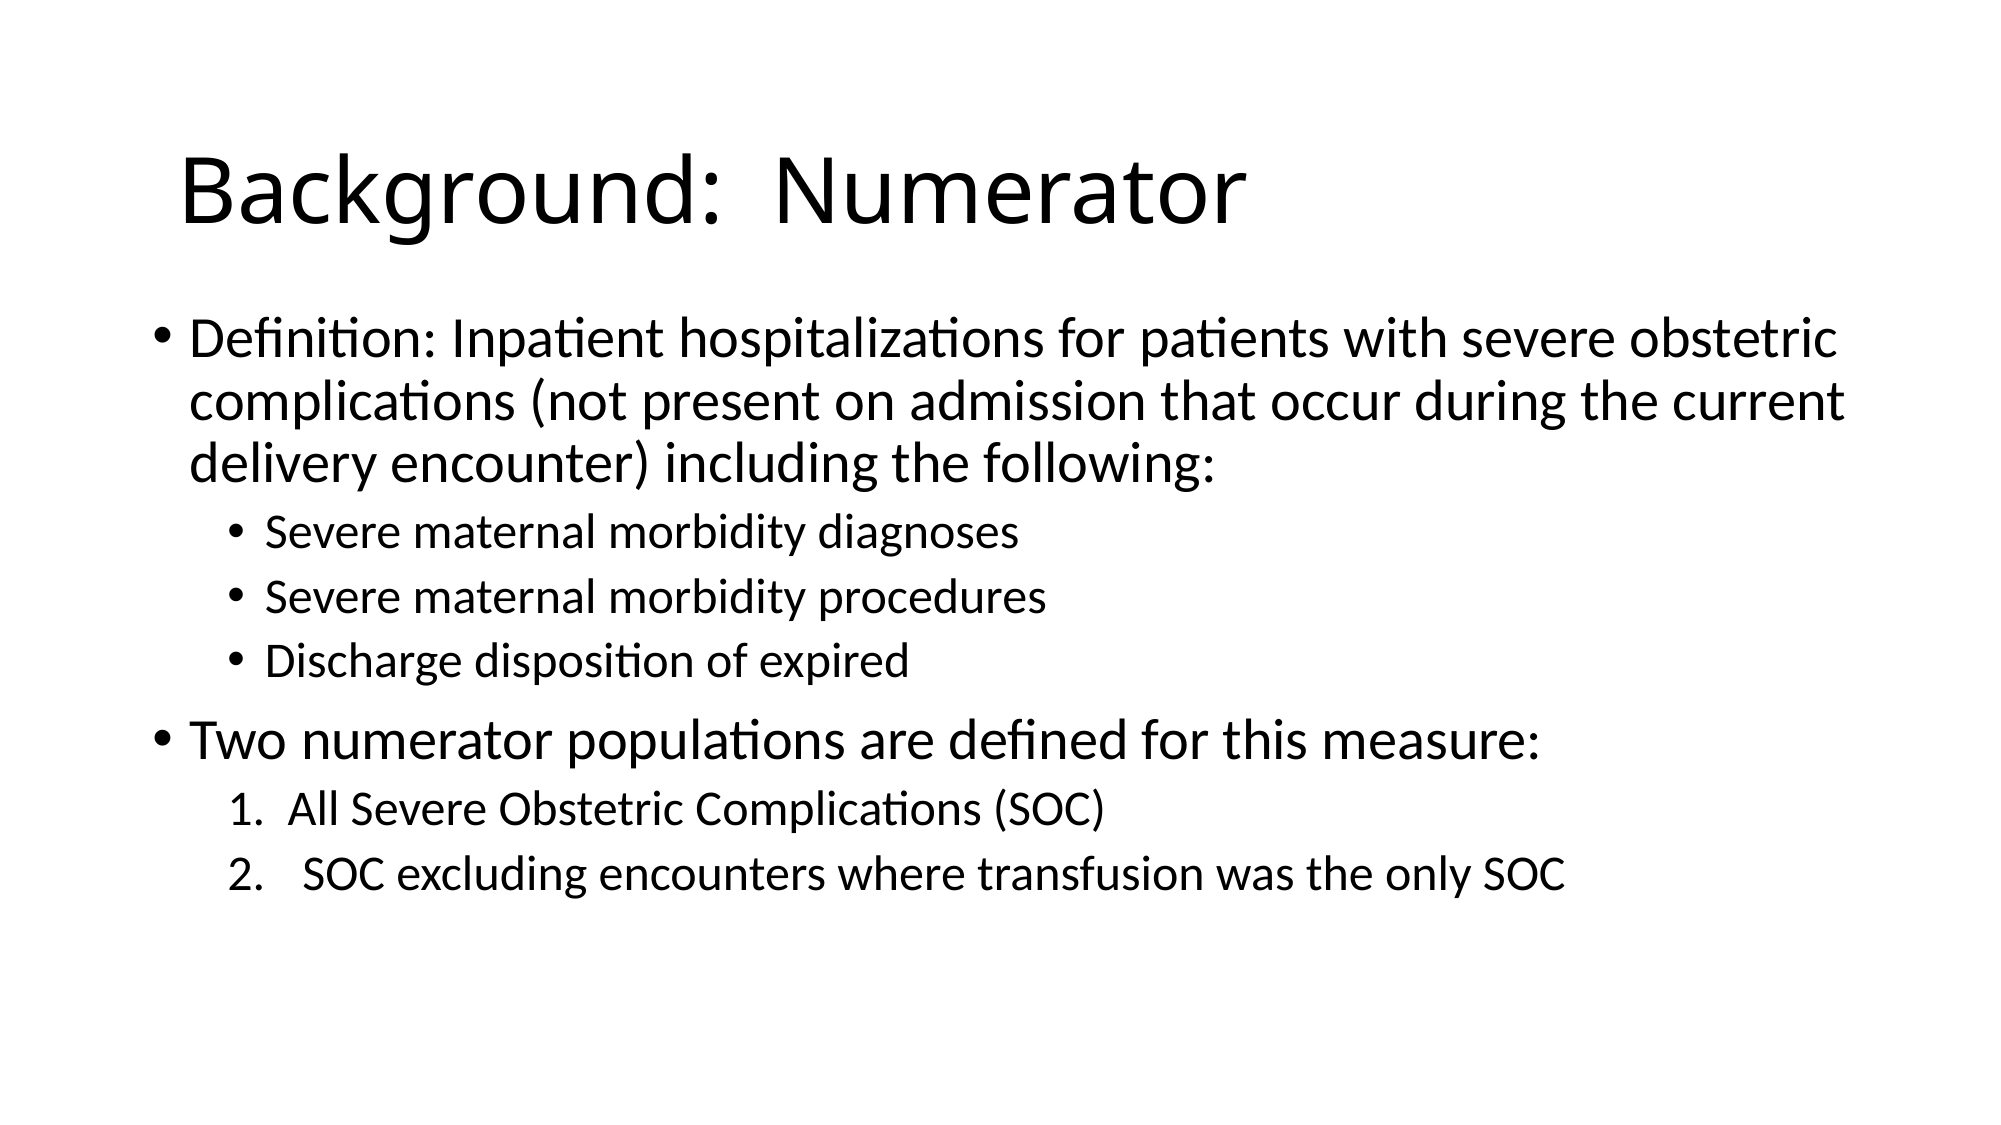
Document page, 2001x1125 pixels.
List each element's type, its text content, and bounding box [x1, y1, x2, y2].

text_box Background: Numerator [162, 84, 1888, 303]
list Definition: Inpatient hospitalizations for patients with severe obstetric complications (not present on admission that occur during the current delivery encounter) including the following: Severe maternal morbidity diagnoses Severe maternal morbidity procedures Discharge disposition of expired Two numerator populations are defined for this measure: 1. All Severe Obstetric Complications (SOC) SOC excluding encounters where transfusion was the only SOC [137, 299, 1863, 1014]
